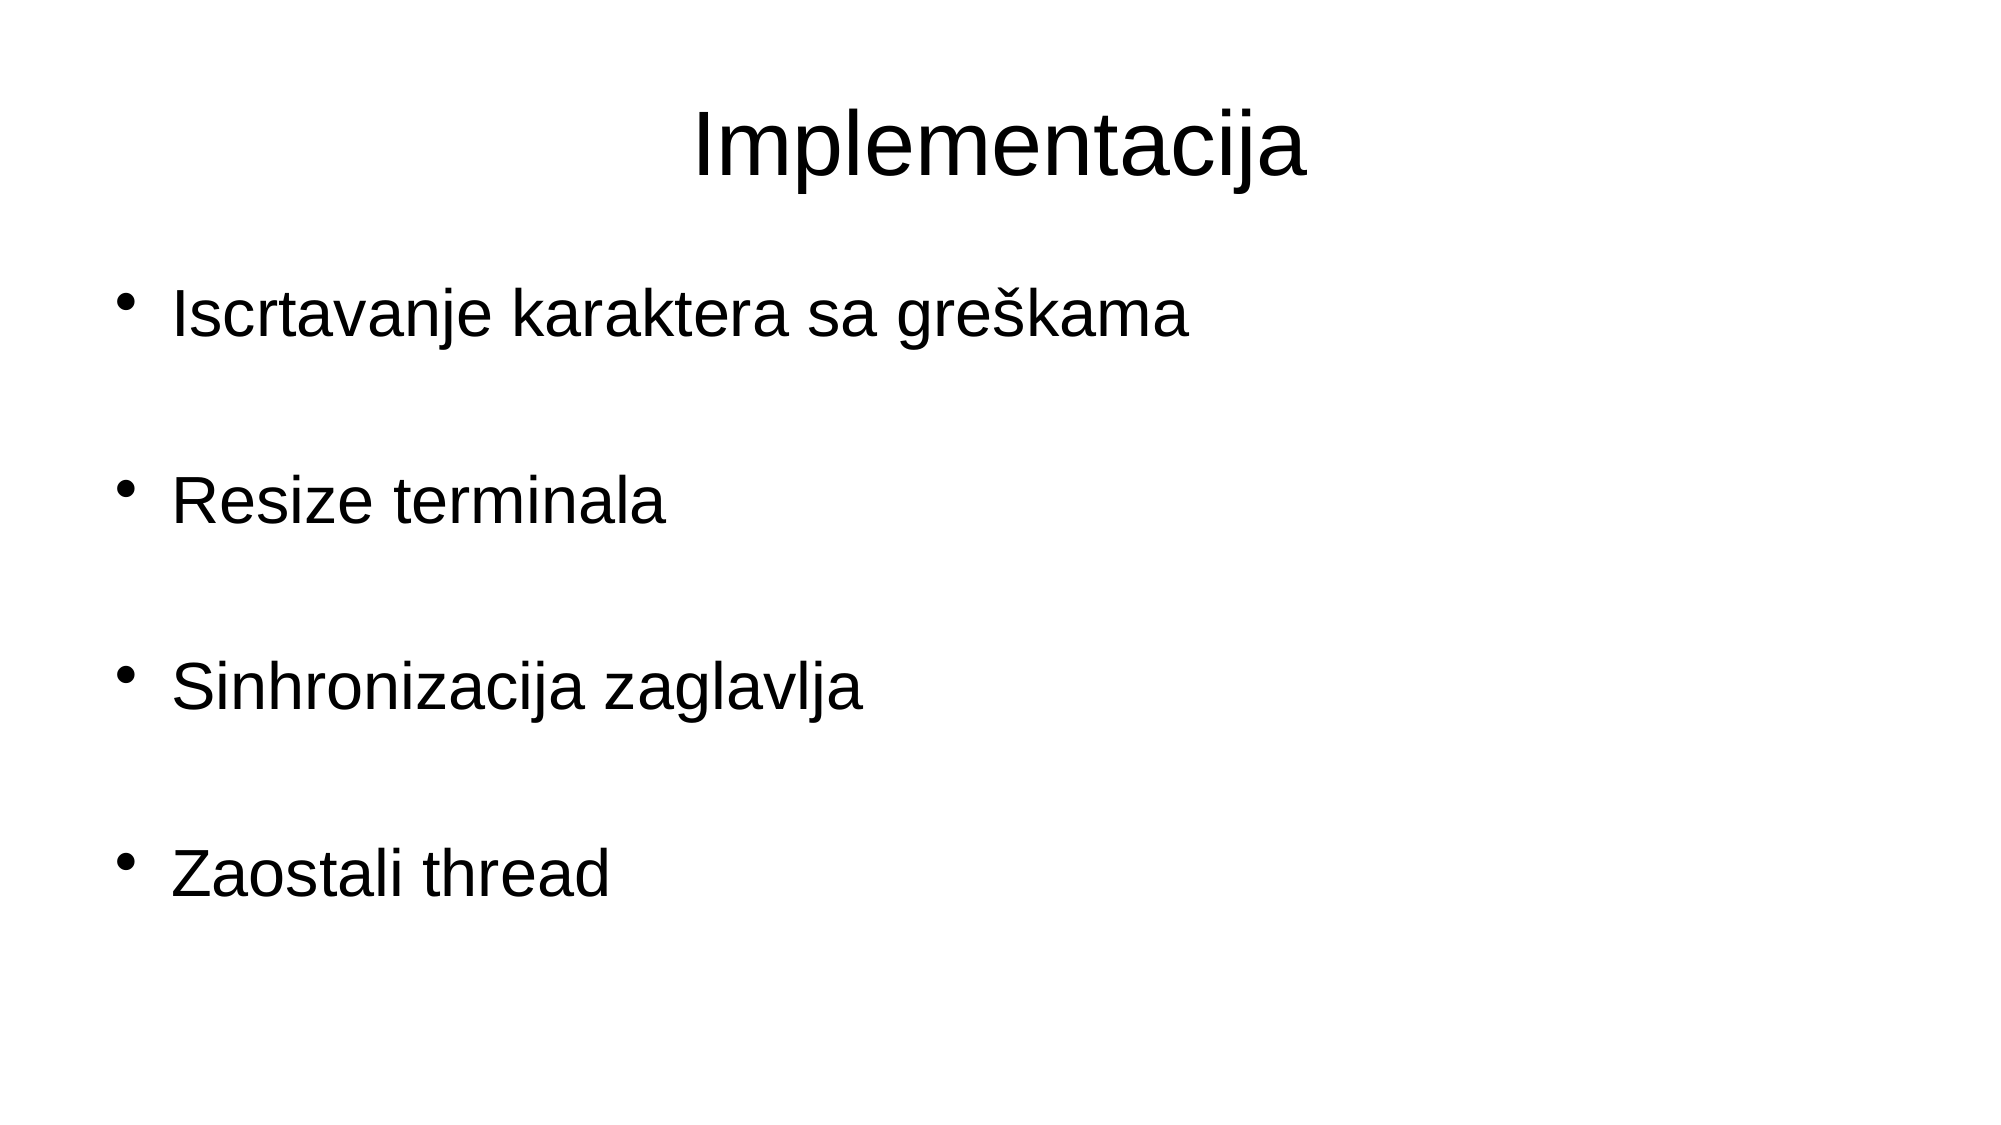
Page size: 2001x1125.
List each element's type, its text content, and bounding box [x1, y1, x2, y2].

list Iscrtavanje karaktera sa greškama Resize terminala Sinhronizacija zaglavlja Zaostali thread [99, 262, 1901, 1006]
title Implementacija [99, 44, 1901, 233]
